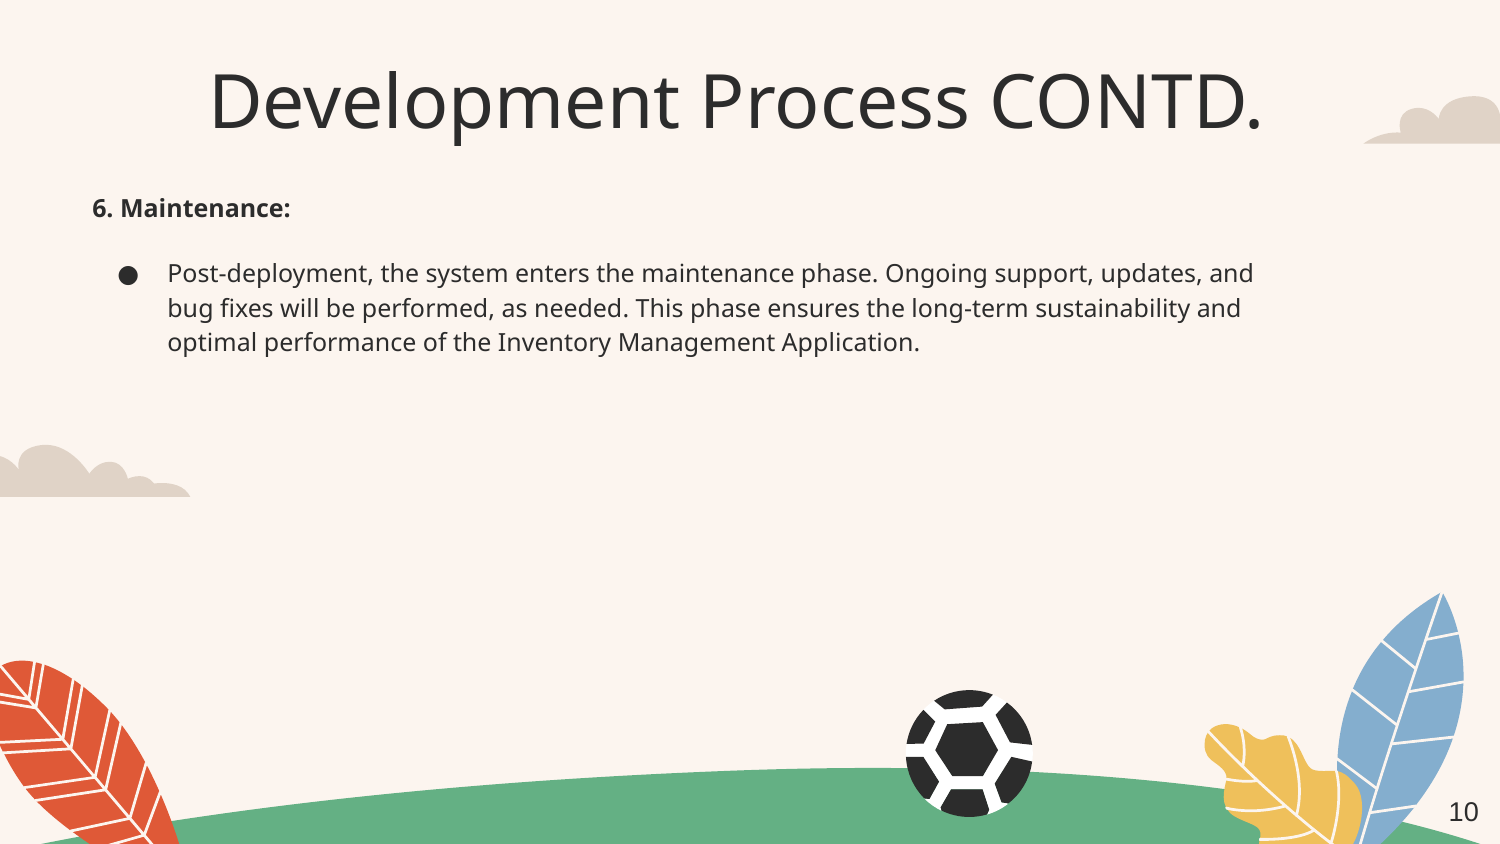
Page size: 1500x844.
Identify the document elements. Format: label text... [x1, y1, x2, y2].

text_box [0, 444, 191, 497]
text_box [1334, 591, 1465, 844]
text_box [1207, 720, 1349, 844]
text_box 6. Maintenance: Post-deployment, the system enters the maintenance phase. Ongoing support, updates, and bug fixes will be performed, as needed. This phase ensures the long-term sustainability and optimal performance of the Inventory Management Application. [77, 172, 1303, 433]
title Development Process CONTD. [45, 38, 1429, 132]
slide_number ‹#› [1468, 779, 1494, 844]
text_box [905, 689, 1034, 818]
